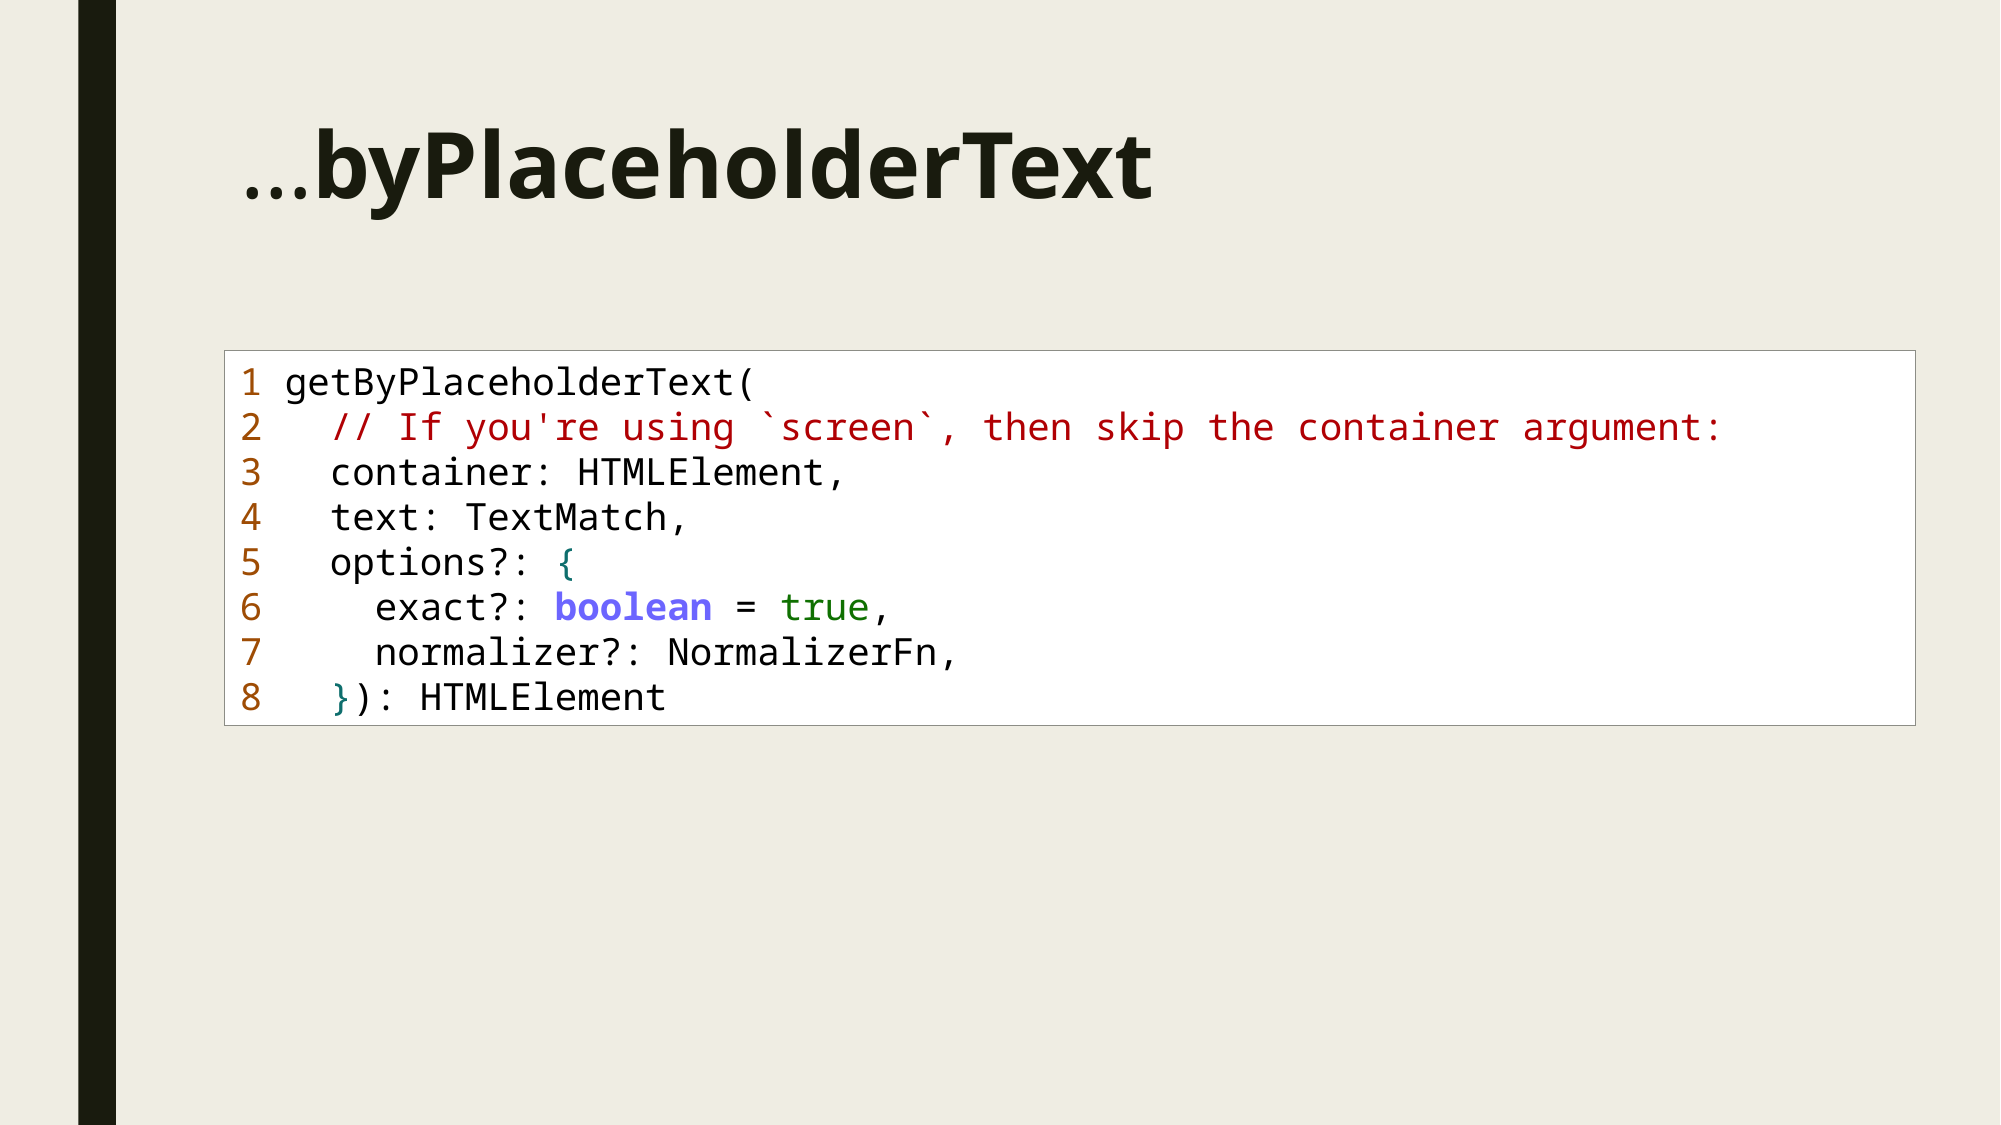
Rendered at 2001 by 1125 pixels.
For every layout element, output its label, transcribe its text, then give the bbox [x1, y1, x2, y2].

title …byPlaceholderText [225, 112, 1800, 350]
text_box 1 getByPlaceholderText( 2 // If you're using `screen`, then skip the container argument: 3 container: HTMLElement, 4 text: TextMatch, 5 options?: { 6 exact?: boolean = true, 7 normalizer?: NormalizerFn, 8 }): HTMLElement [224, 350, 1916, 726]
